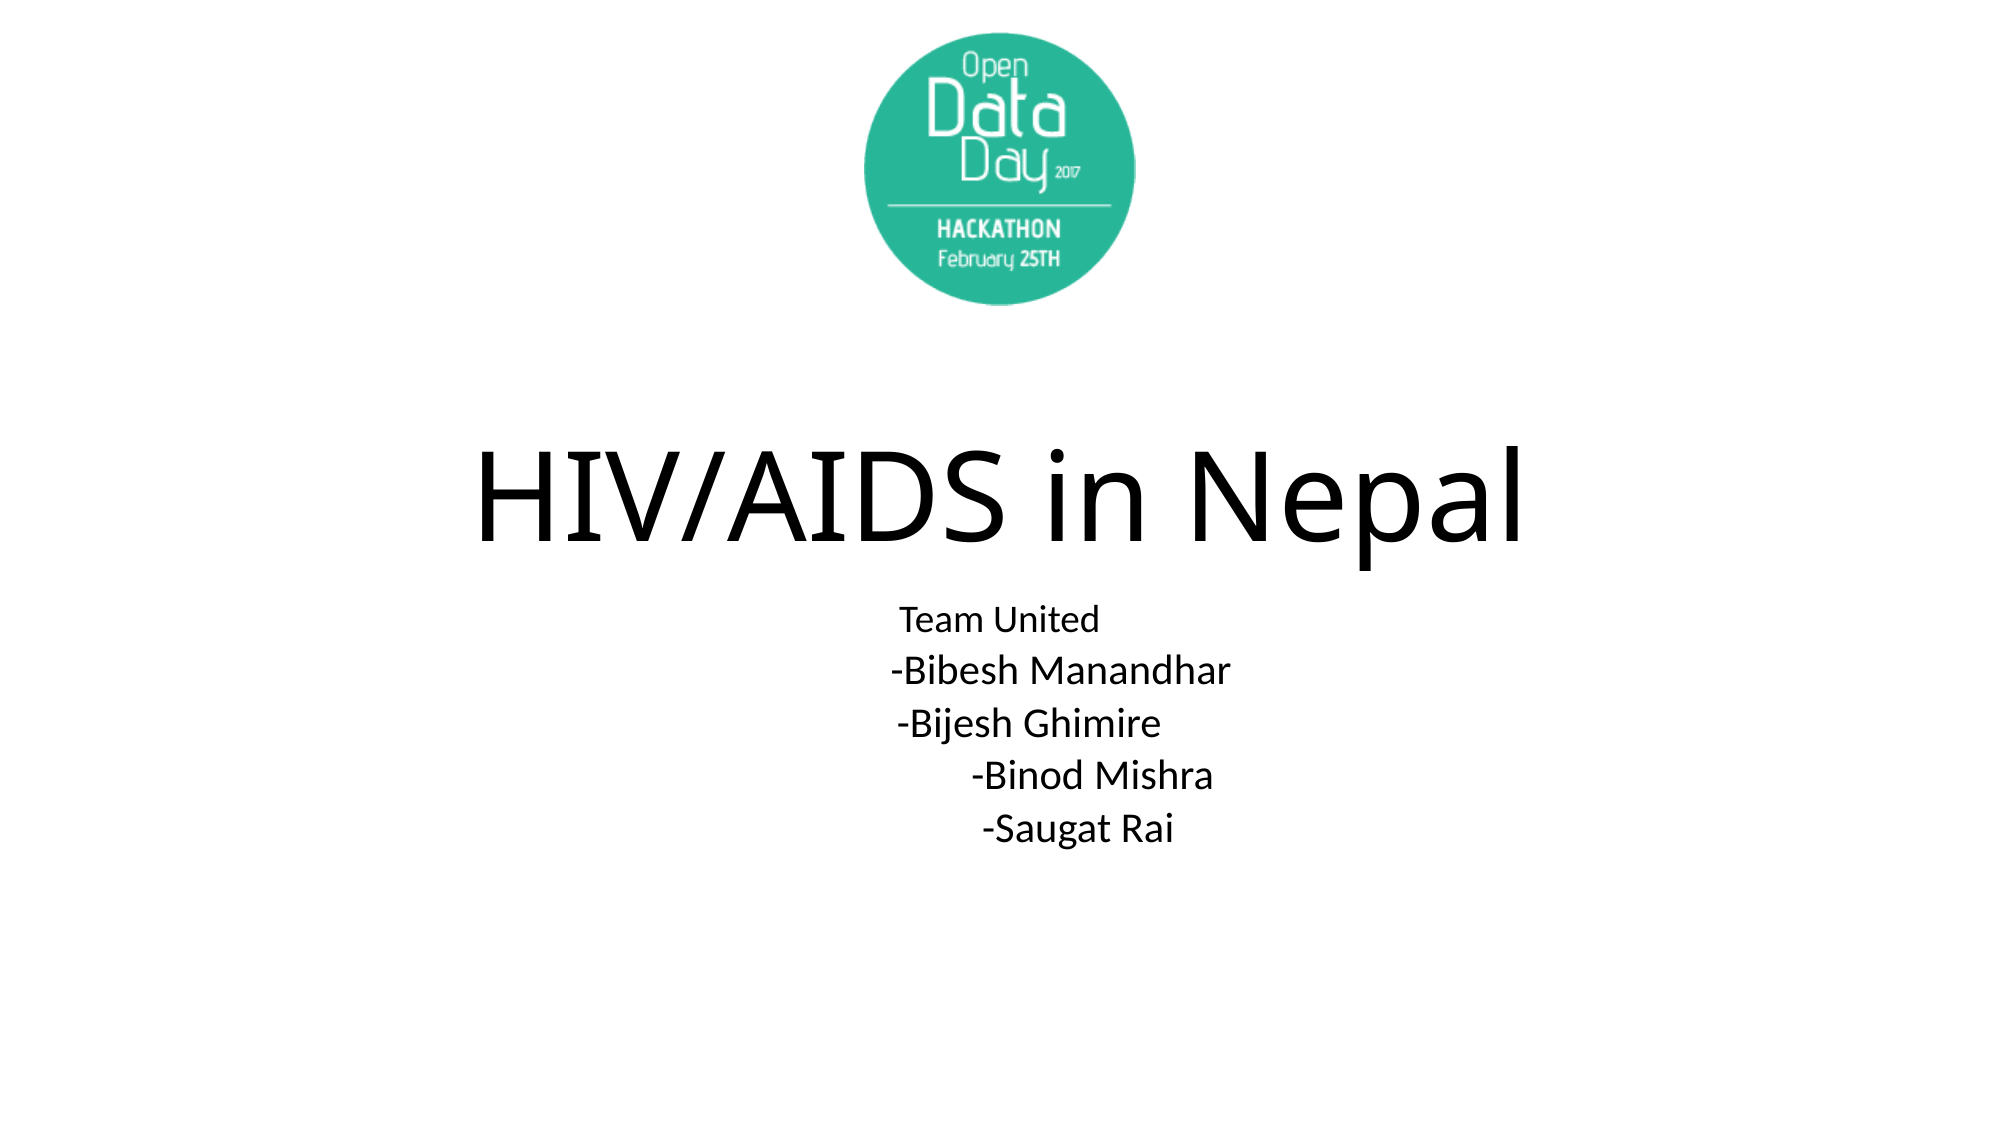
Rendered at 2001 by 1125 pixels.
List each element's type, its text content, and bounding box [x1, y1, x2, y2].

subtitle Team United -Bibesh Manandhar -Bijesh Ghimire -Binod Mishra -Saugat Rai [249, 590, 1750, 863]
picture [864, 32, 1136, 184]
title HIV/AIDS in Nepal [249, 184, 1750, 576]
